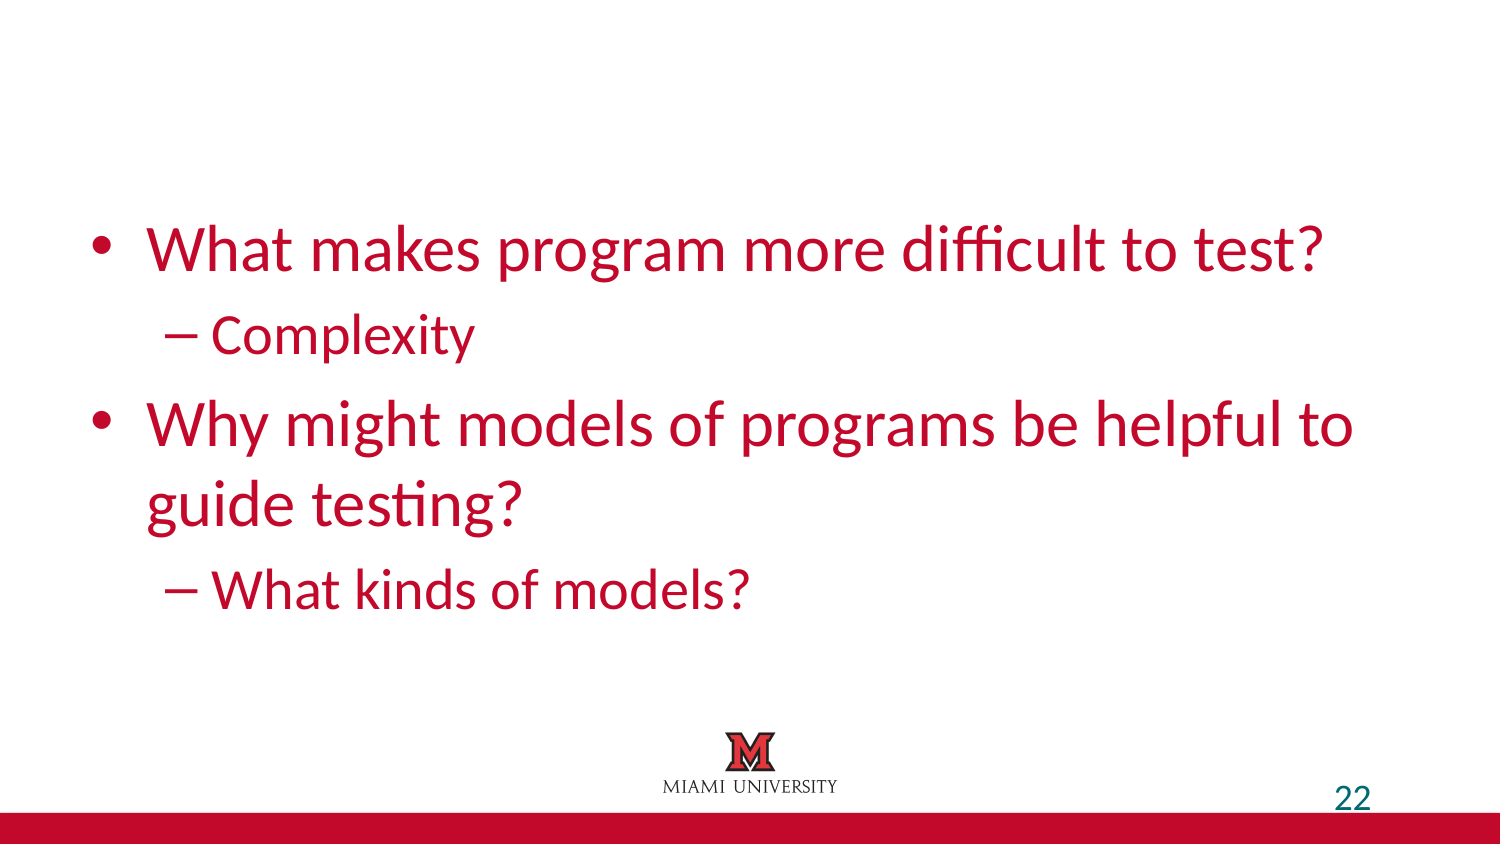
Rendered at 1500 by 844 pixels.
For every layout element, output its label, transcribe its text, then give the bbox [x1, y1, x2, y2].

slide_number 22 [1319, 765, 1425, 797]
list What makes program more difficult to test? Complexity Why might models of programs be helpful to guide testing? What kinds of models? [75, 196, 1425, 754]
